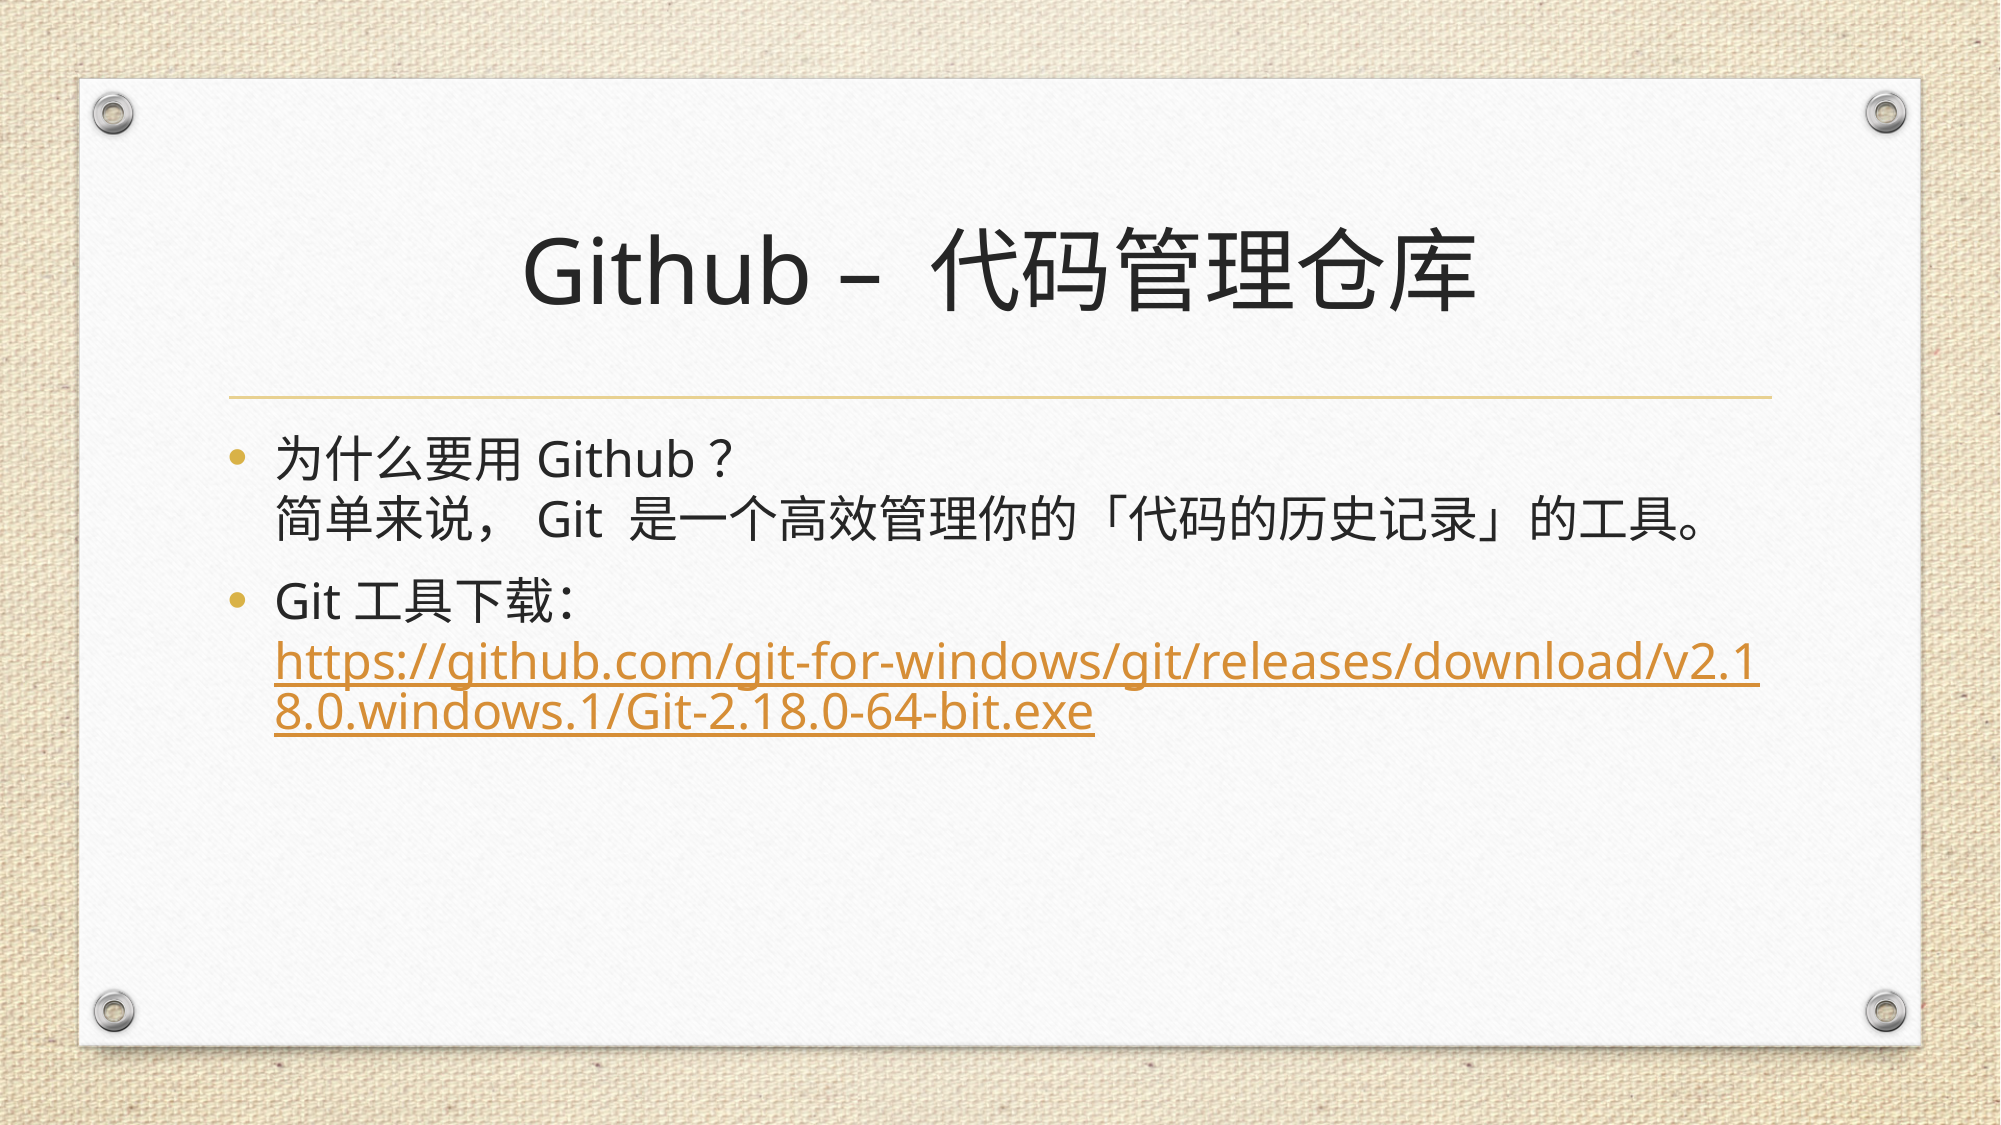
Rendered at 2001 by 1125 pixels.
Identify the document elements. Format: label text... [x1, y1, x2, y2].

list 为什么要用Github？ 简单来说，Git 是一个高效管理你的「代码的历史记录」的工具。 Git工具下载： https://github.com/git-for-windows/git/releases/download/v2.18.0.windows.1/Git-2.18.0-64-bit.exe [212, 419, 1788, 964]
picture [0, 0, 2001, 1125]
title Github – 代码管理仓库 [212, 161, 1788, 375]
